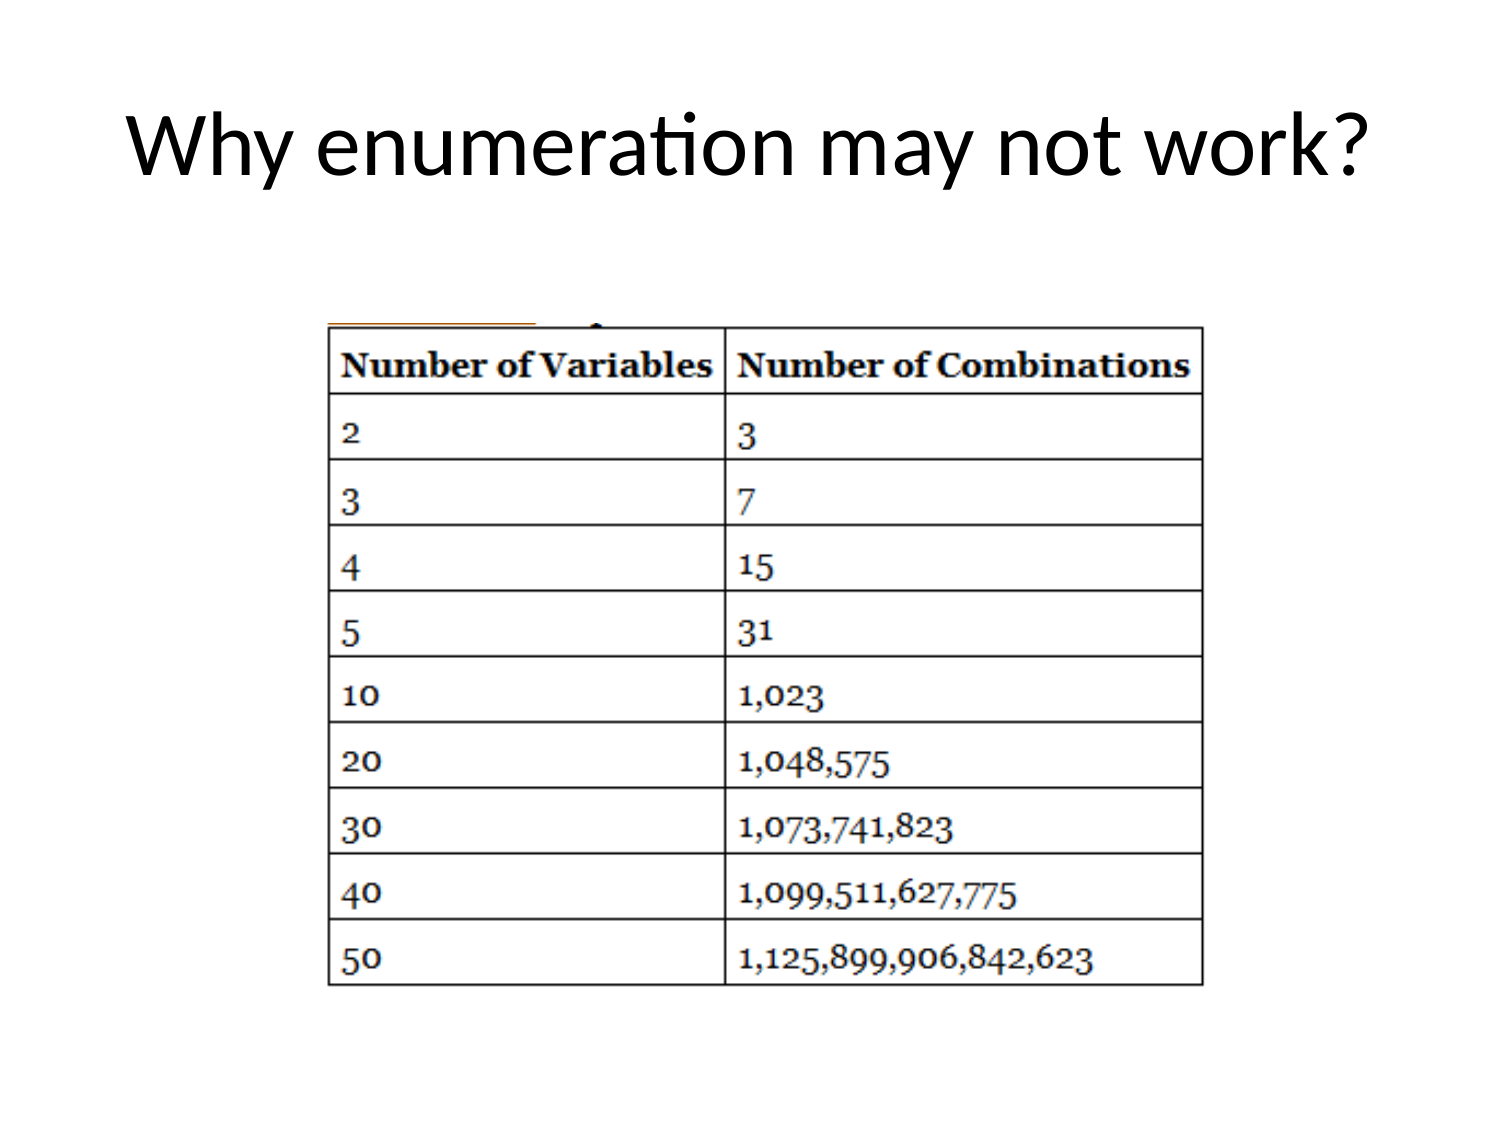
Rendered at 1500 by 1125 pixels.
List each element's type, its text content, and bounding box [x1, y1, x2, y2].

title Why enumeration may not work? [75, 45, 1425, 233]
picture [324, 323, 1213, 993]
